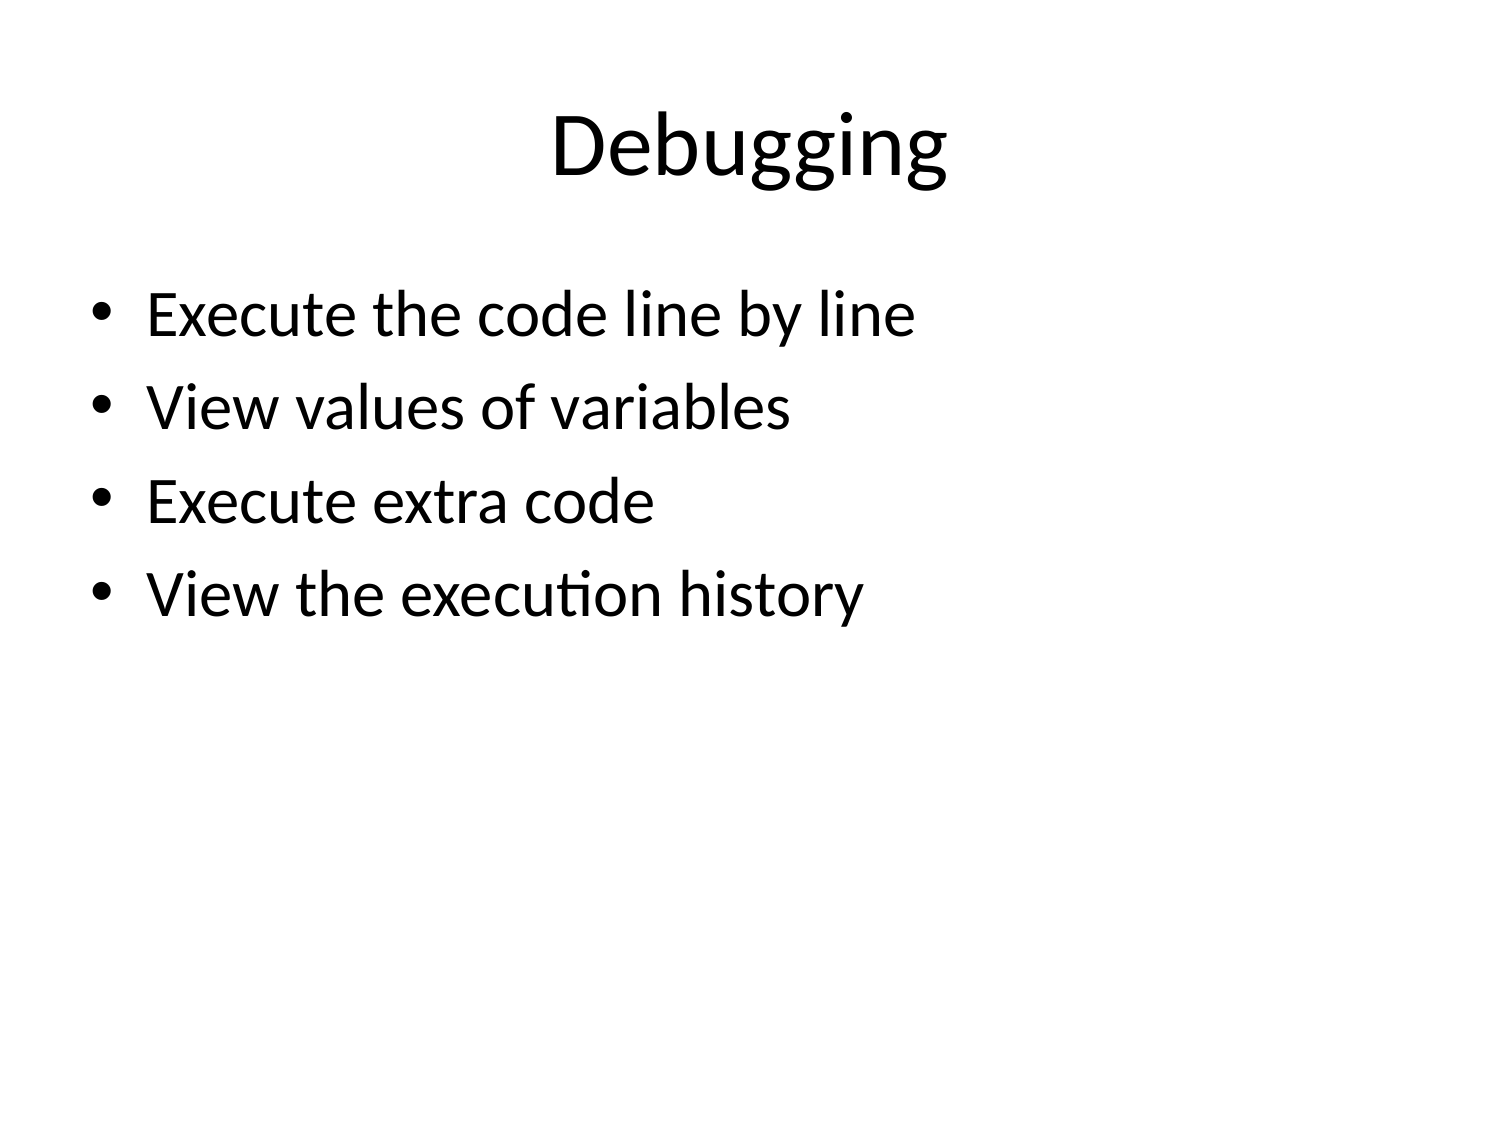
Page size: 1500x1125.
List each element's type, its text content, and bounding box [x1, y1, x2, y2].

list Execute the code line by line View values of variables Execute extra code View the execution history [75, 262, 1425, 1005]
title Debugging [75, 45, 1425, 233]
